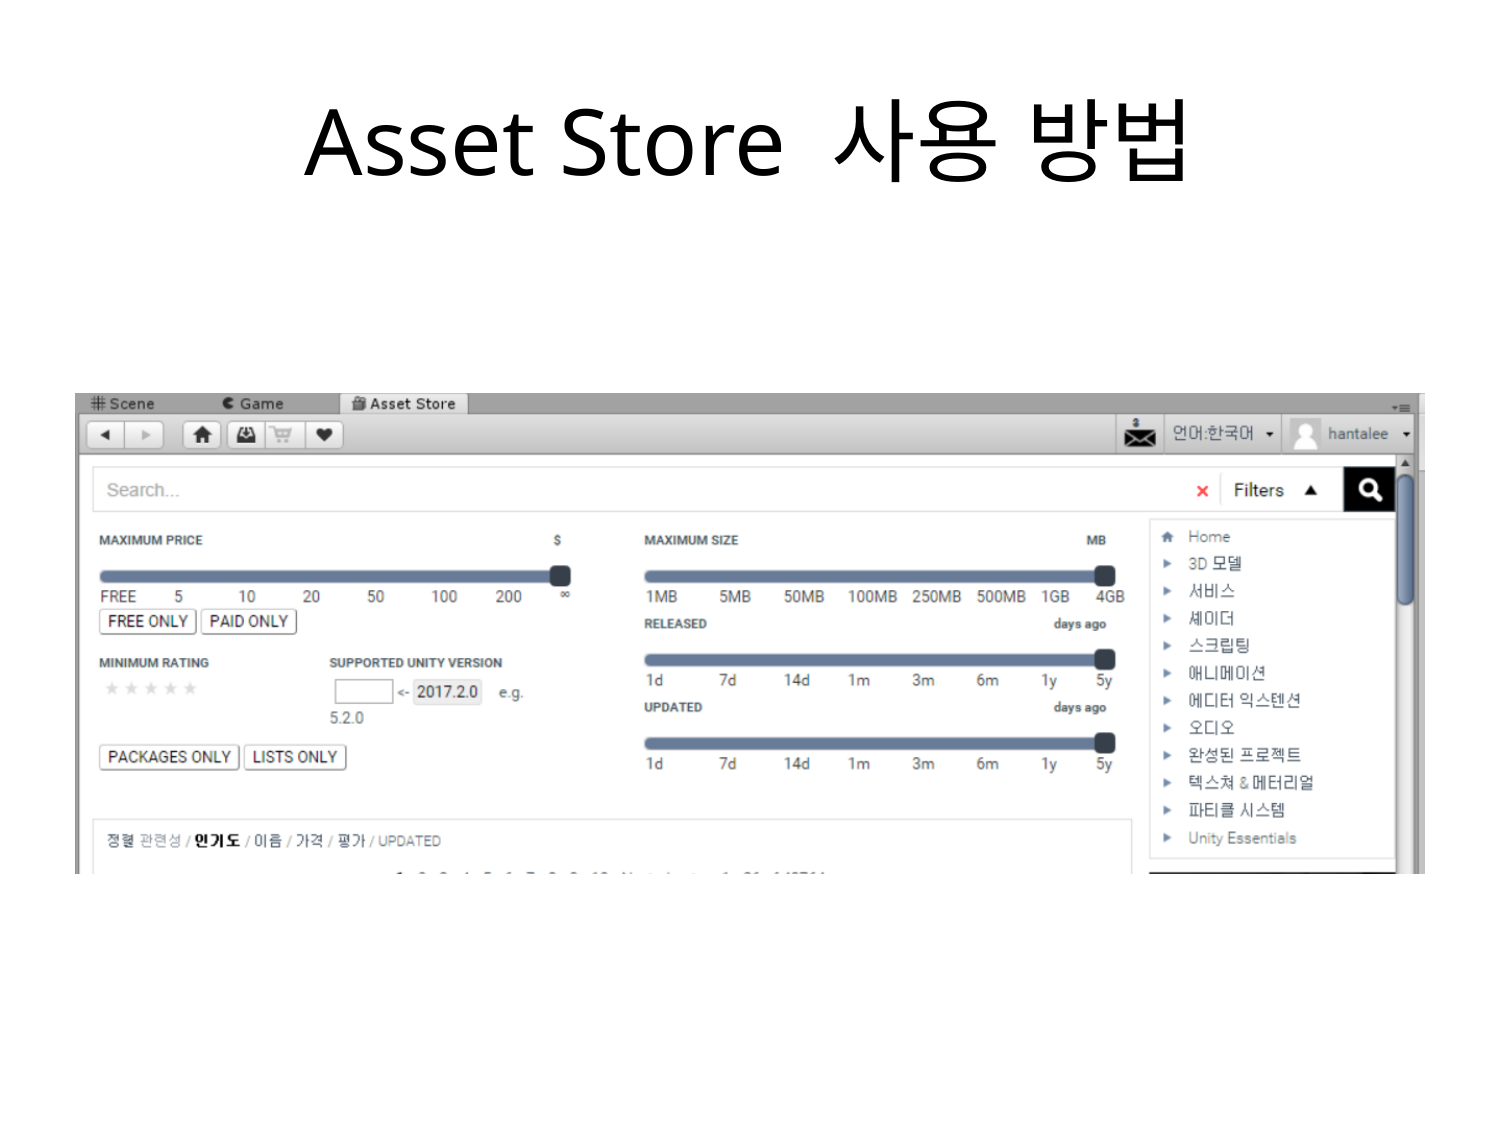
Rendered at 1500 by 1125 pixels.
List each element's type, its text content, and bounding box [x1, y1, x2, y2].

title Asset Store 사용 방법 [75, 45, 1425, 233]
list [74, 393, 1426, 875]
